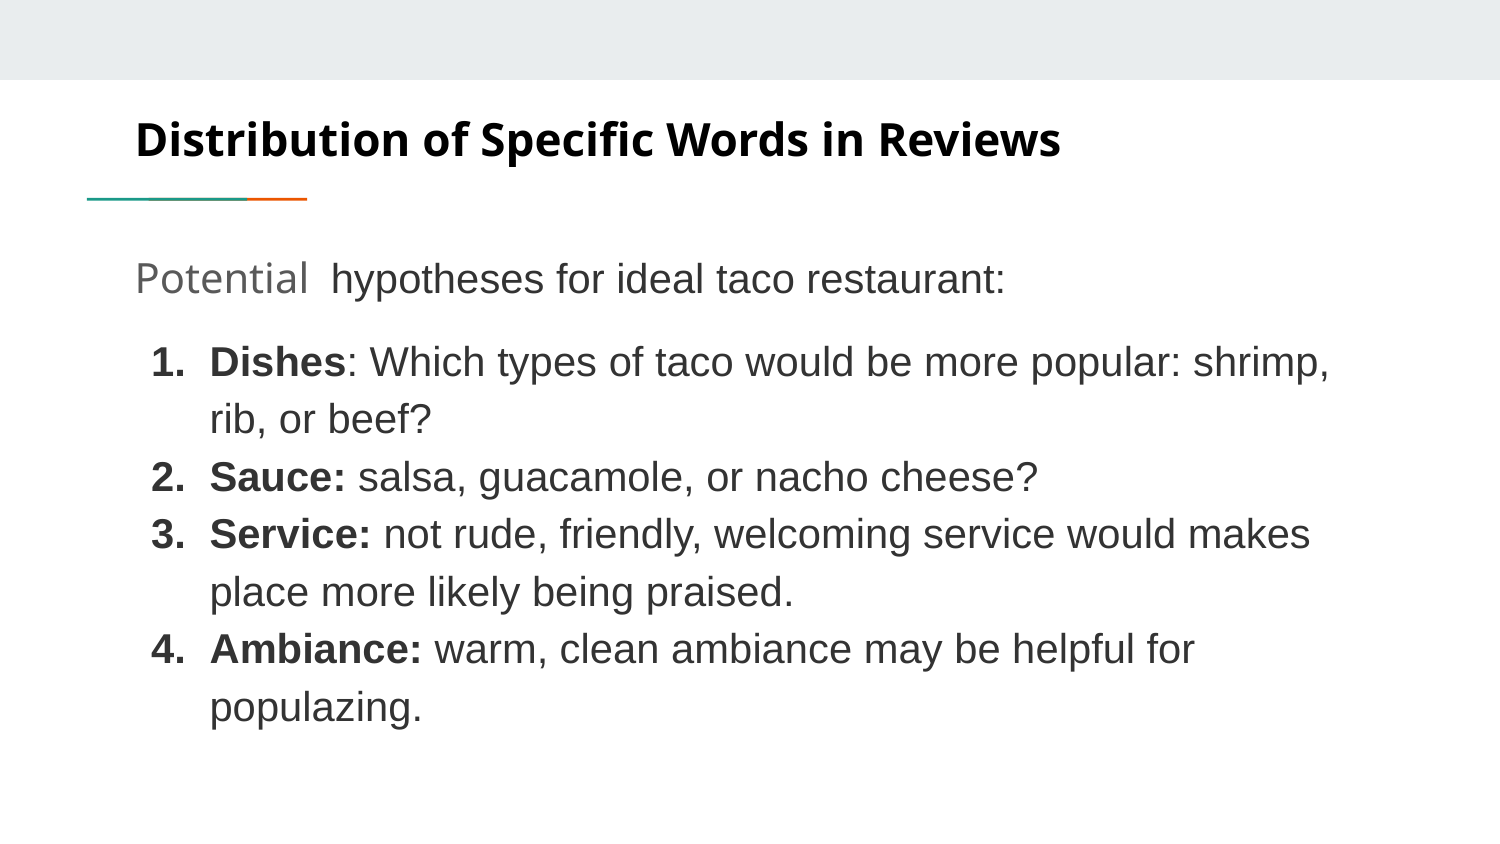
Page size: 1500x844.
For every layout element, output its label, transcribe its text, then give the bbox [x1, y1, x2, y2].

title Distribution of Specific Words in Reviews [119, 95, 1381, 184]
list Potential hypotheses for ideal taco restaurant: Dishes: Which types of taco would be more popular: shrimp, rib, or beef? Sauce: salsa, guacamole, or nacho cheese? Service: not rude, friendly, welcoming service would makes place more likely being praised. Ambiance: warm, clean ambiance may be helpful for populazing. [119, 229, 1381, 789]
